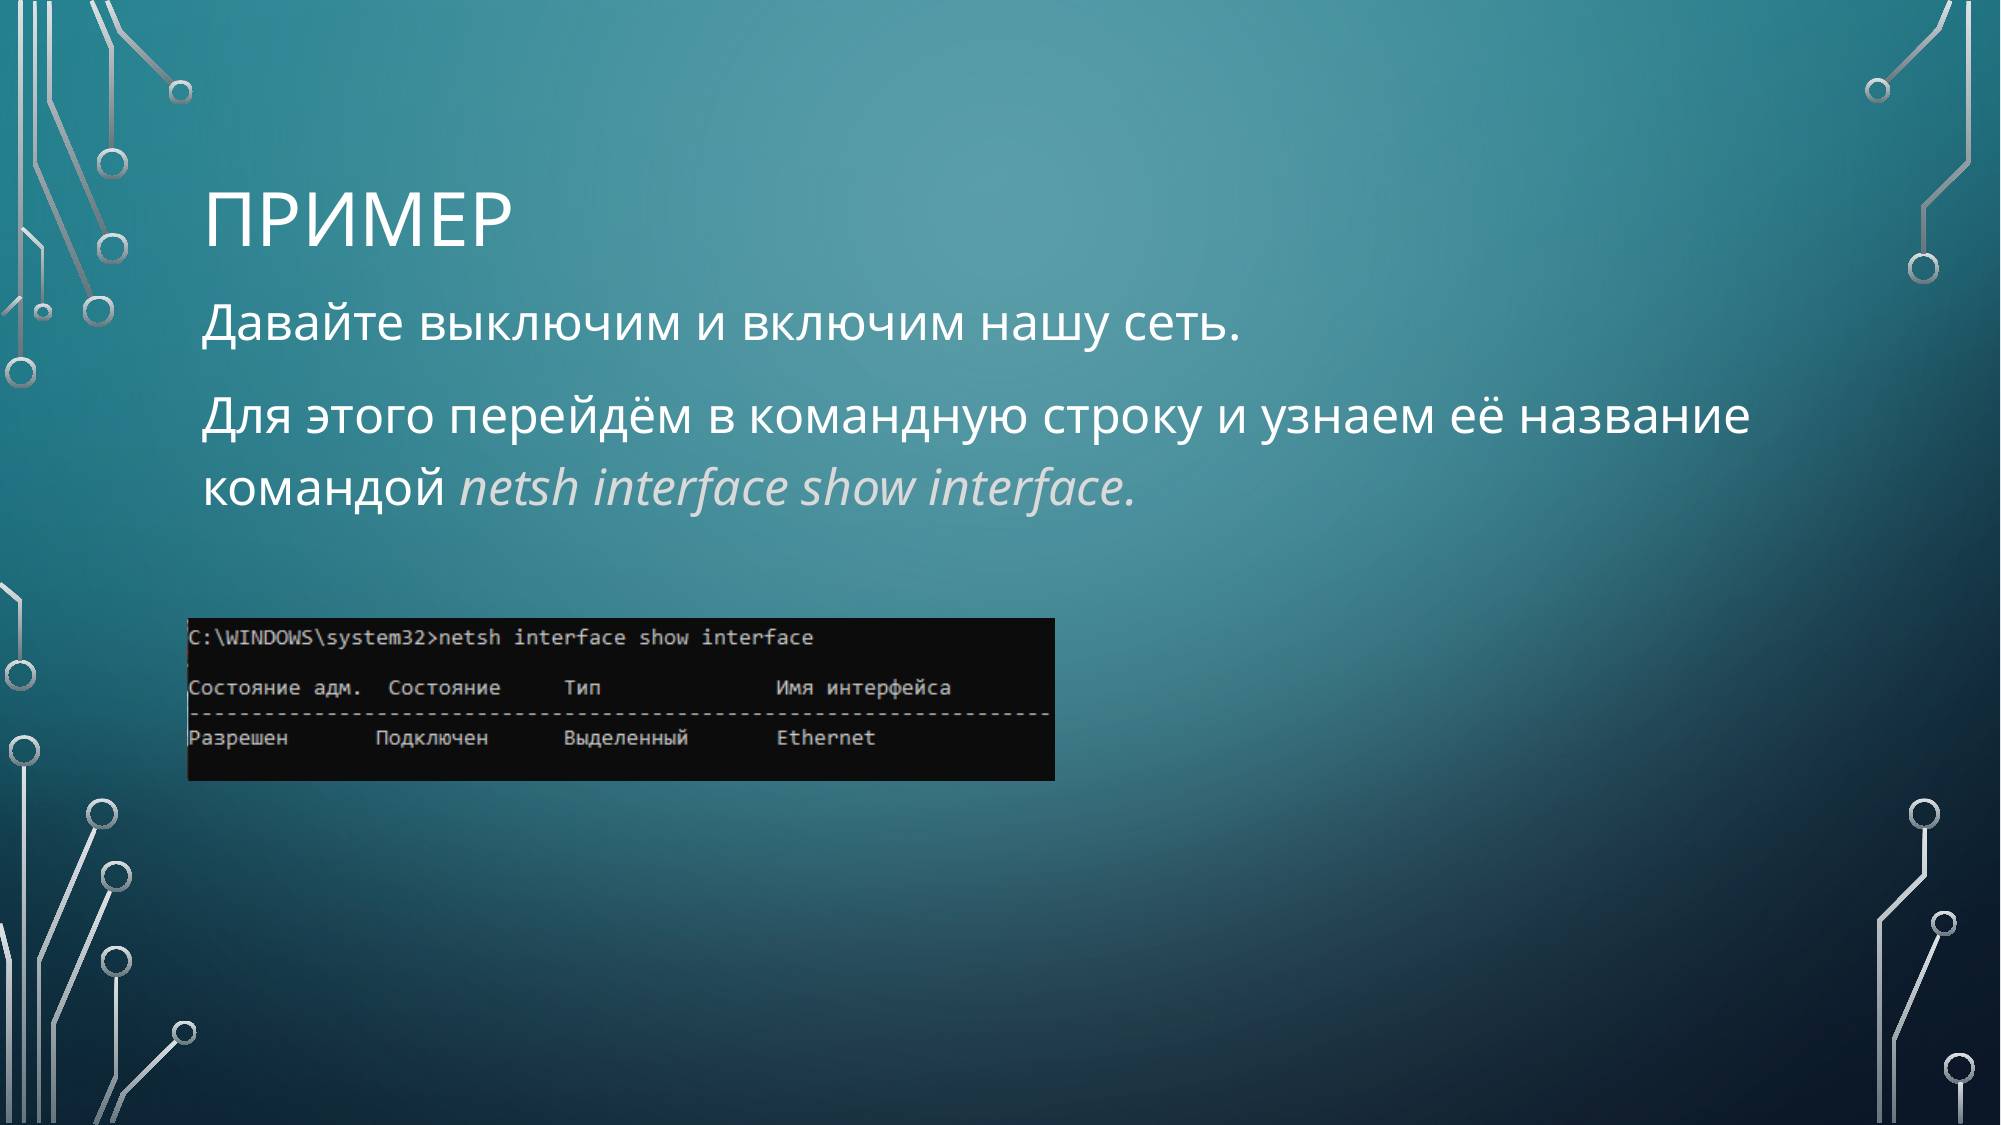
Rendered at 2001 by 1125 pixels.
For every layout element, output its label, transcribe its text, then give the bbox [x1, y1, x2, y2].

picture [186, 618, 1055, 782]
list Давайте выключим и включим нашу сеть. Для этого перейдём в командную строку и узнаем её название командой netsh interface show interface. [187, 270, 1813, 621]
title Пример [187, 101, 1813, 270]
